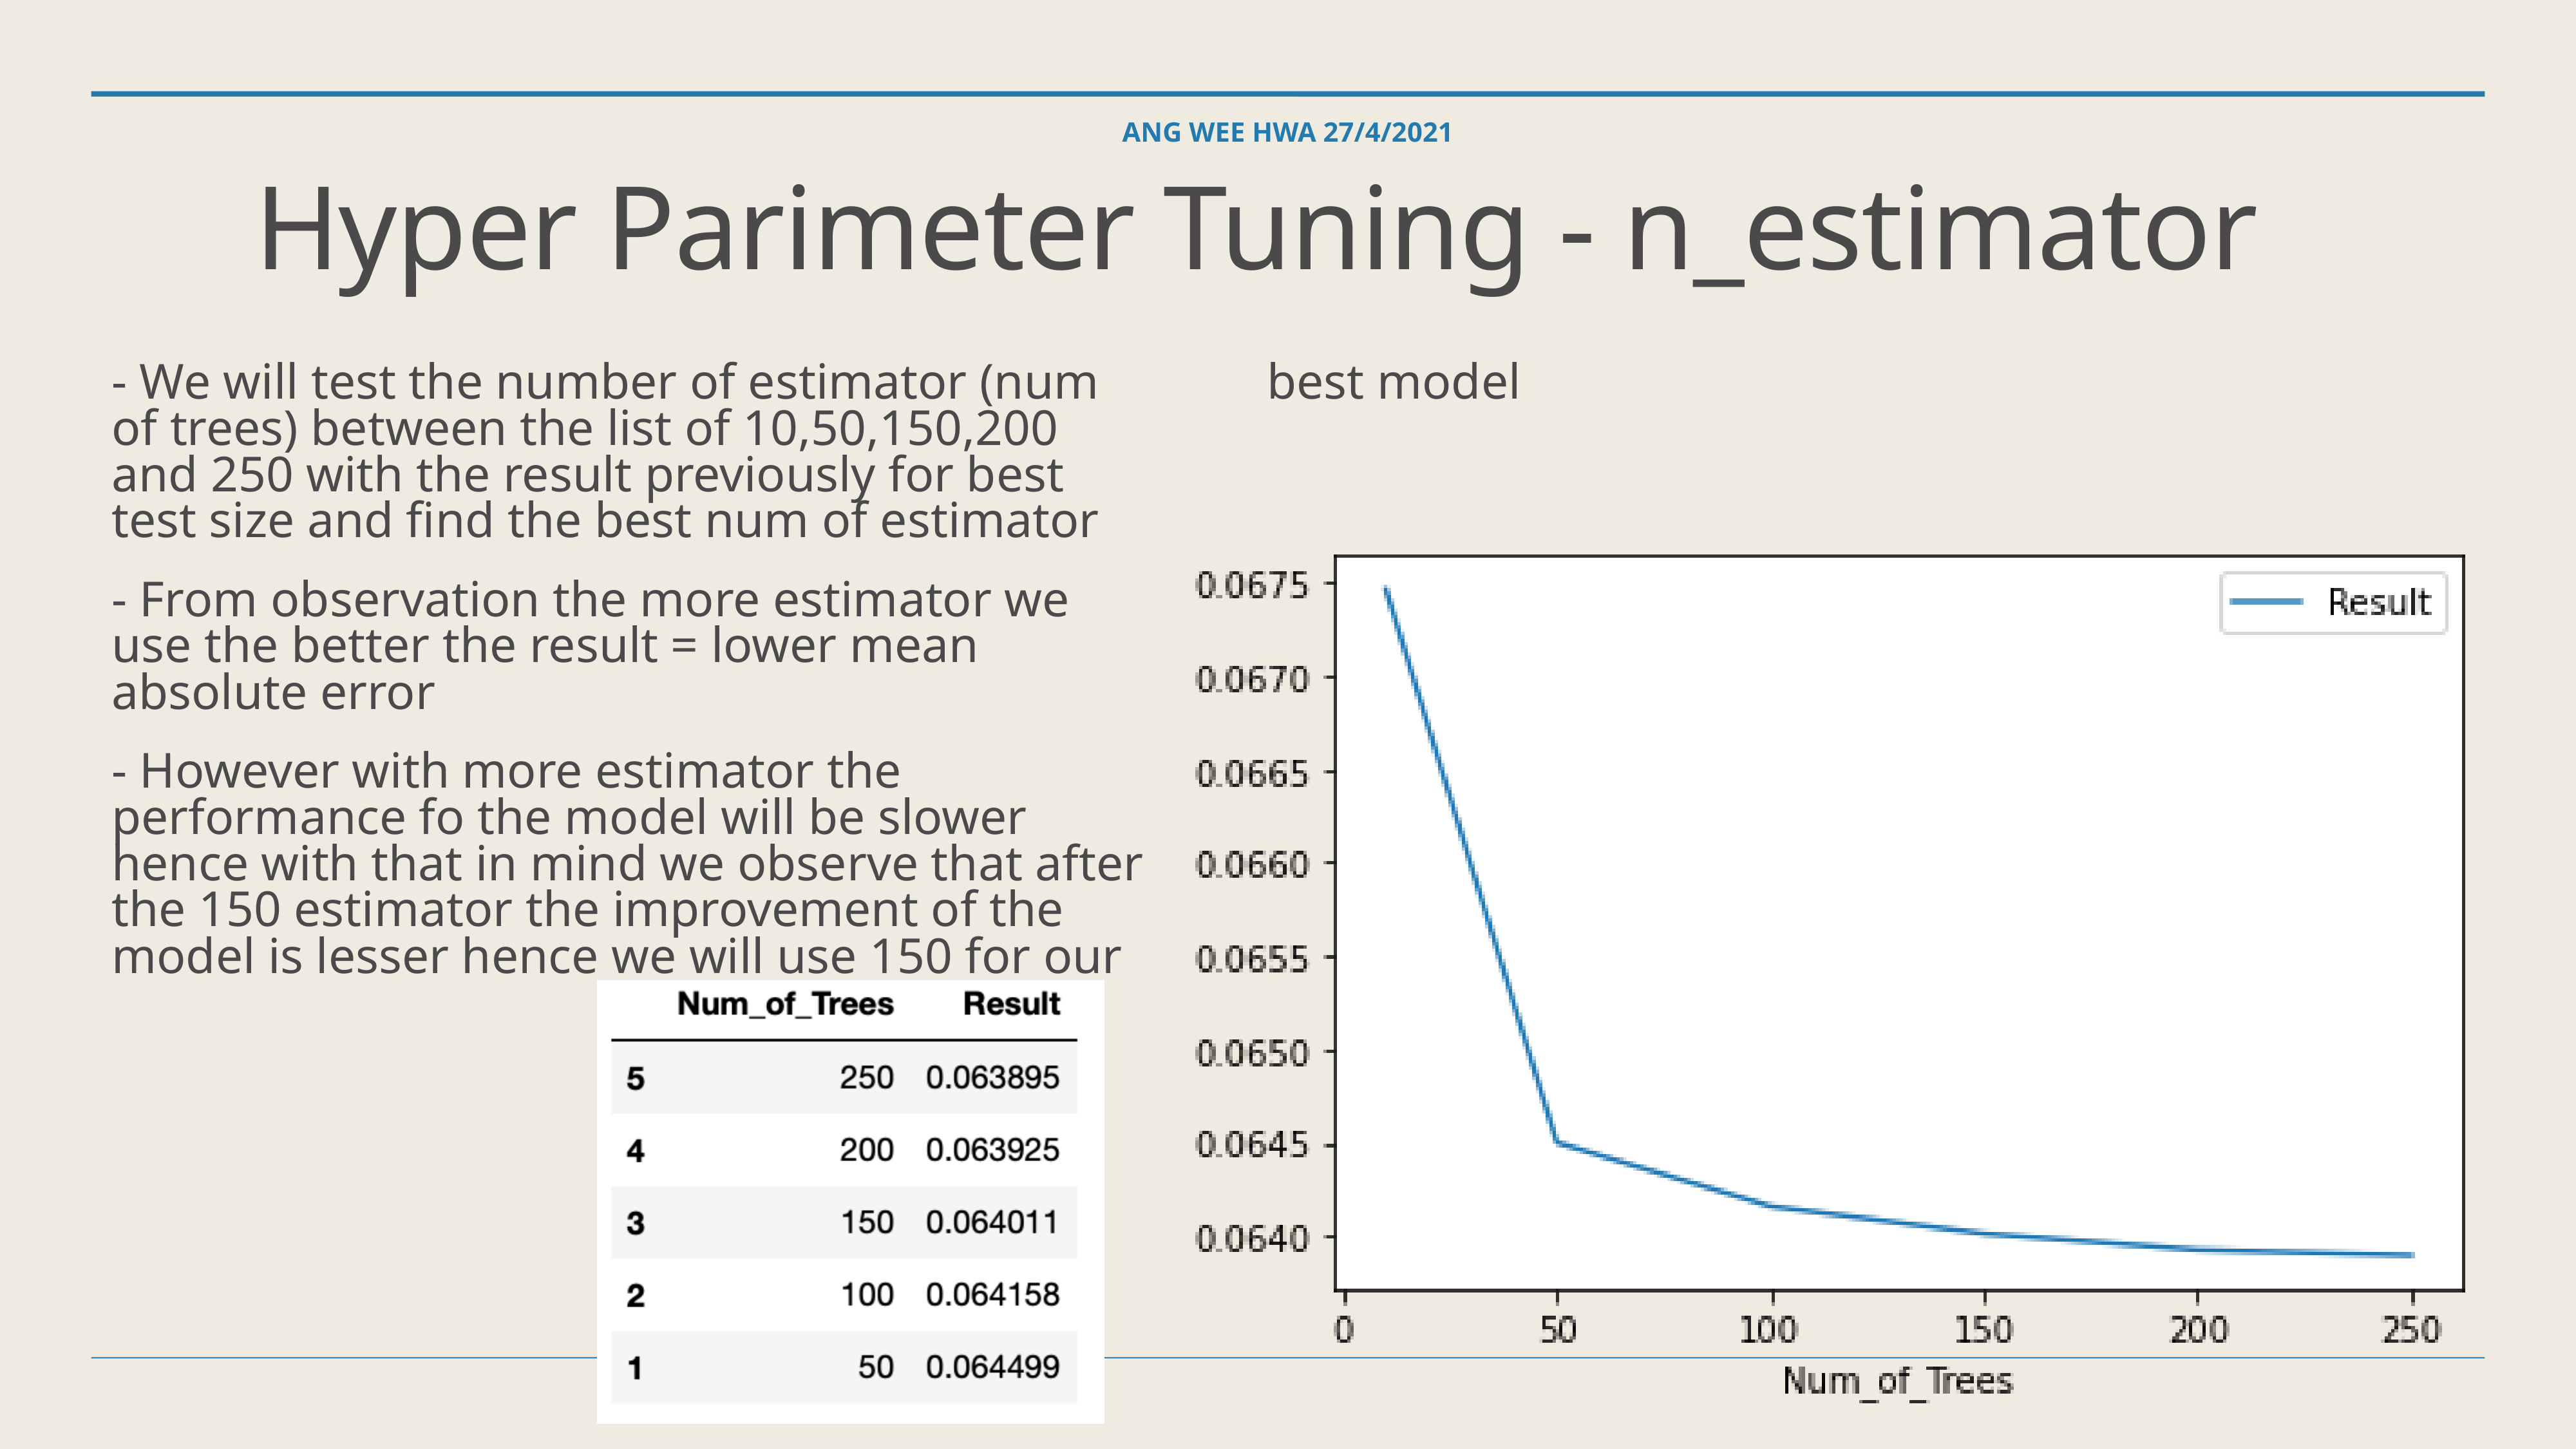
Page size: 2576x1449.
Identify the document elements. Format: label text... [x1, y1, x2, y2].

list - We will test the number of estimator (num of trees) between the list of 10,50,150,200 and 250 with the result previously for best test size and find the best num of estimator - From observation the more estimator we use the better the result = lower mean absolute error - However with more estimator the performance fo the model will be slower hence with that in mind we observe that after the 150 estimator the improvement of the model is lesser hence we will use 150 for our best model [106, 355, 2318, 1009]
title Hyper Parimeter Tuning - n_estimator [150, 175, 2362, 517]
picture [597, 980, 1104, 1424]
picture [1169, 535, 2486, 1421]
list Ang wee hwa 27/4/2021 [182, 106, 2394, 158]
